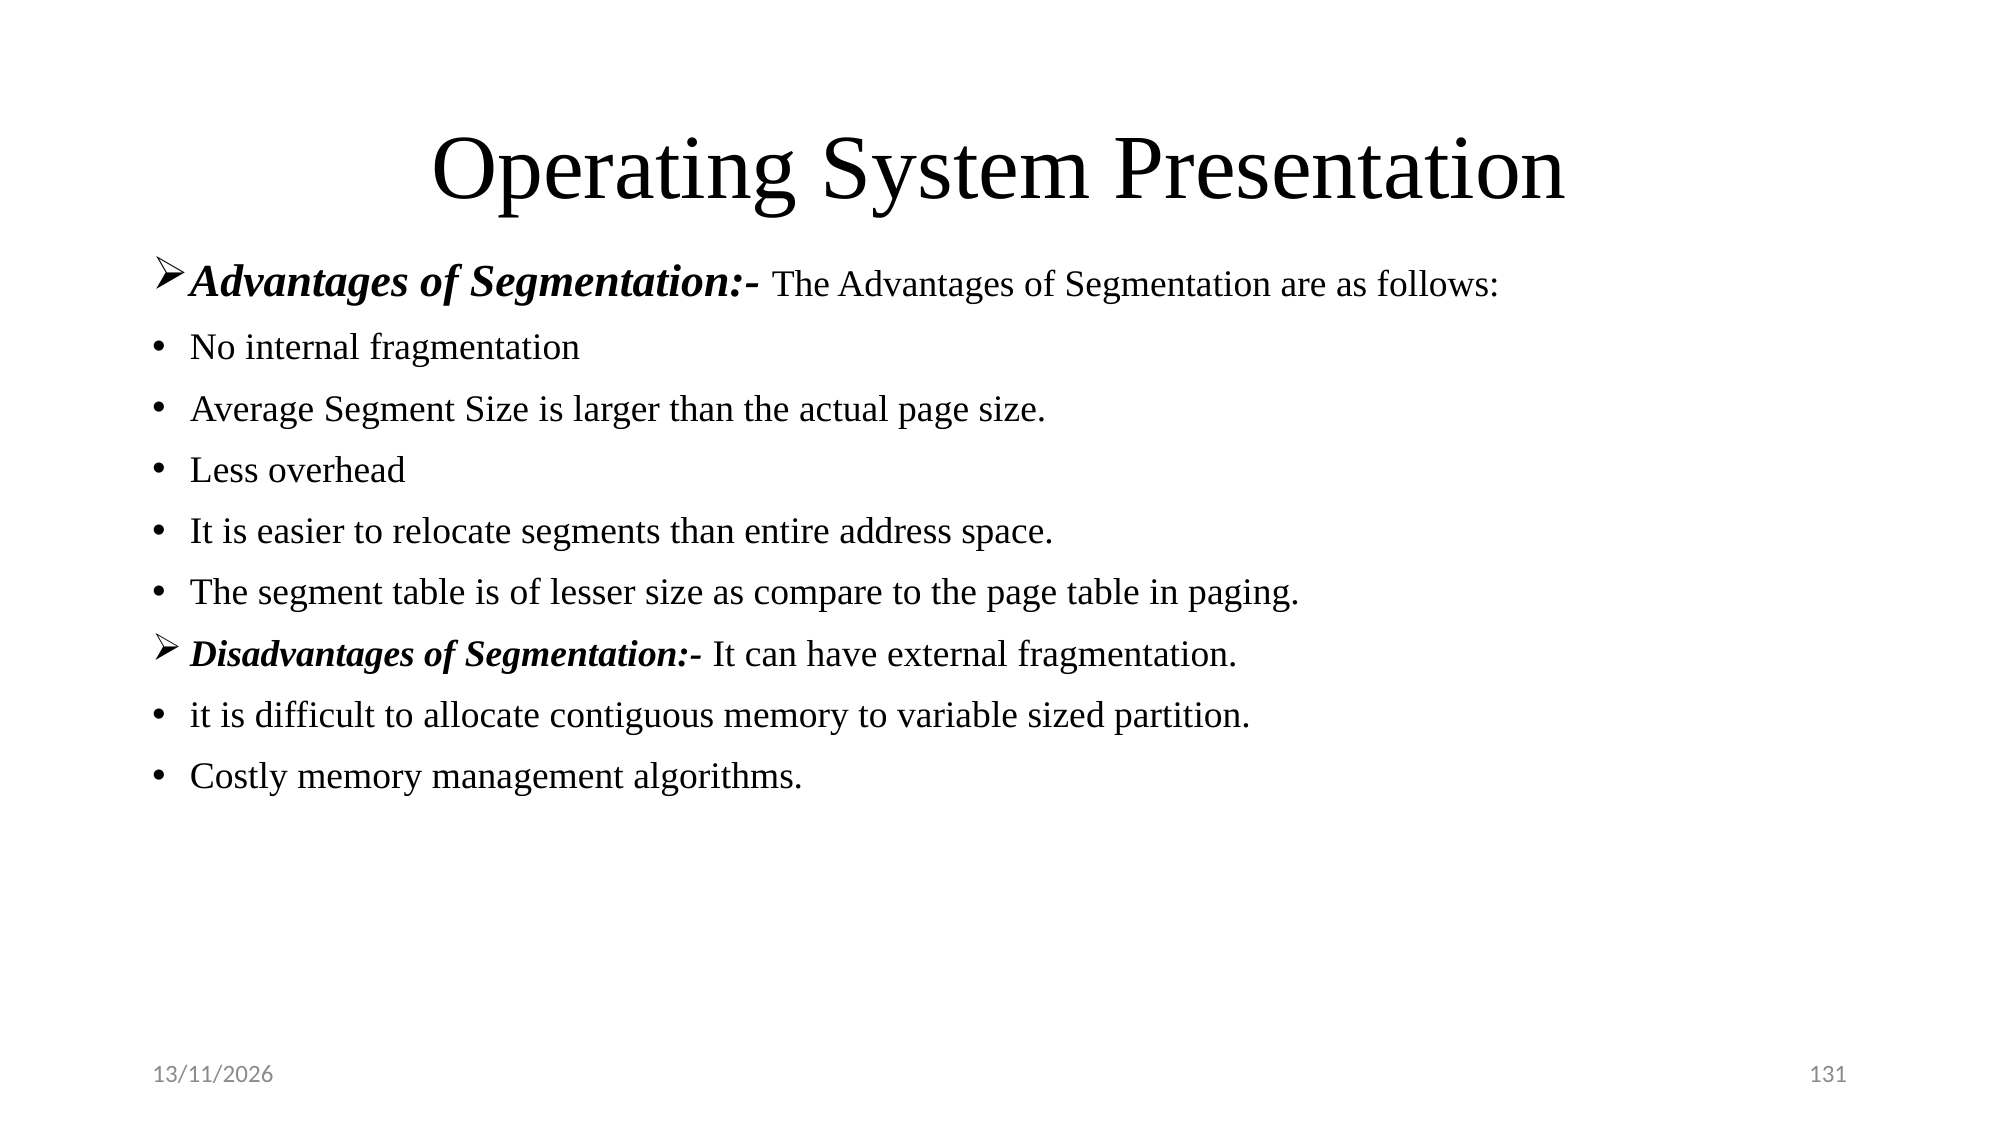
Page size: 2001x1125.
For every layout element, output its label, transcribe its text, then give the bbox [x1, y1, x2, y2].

list Advantages of Segmentation:- The Advantages of Segmentation are as follows: No internal fragmentation Average Segment Size is larger than the actual page size. Less overhead It is easier to relocate segments than entire address space. The segment table is of lesser size as compare to the page table in paging. Disadvantages of Segmentation:- It can have external fragmentation. it is difficult to allocate contiguous memory to variable sized partition. Costly memory management algorithms. [137, 249, 1863, 964]
slide_number 131 [1412, 1042, 1863, 1103]
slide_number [137, 1042, 588, 1103]
title Operating System Presentation [137, 59, 1863, 249]
